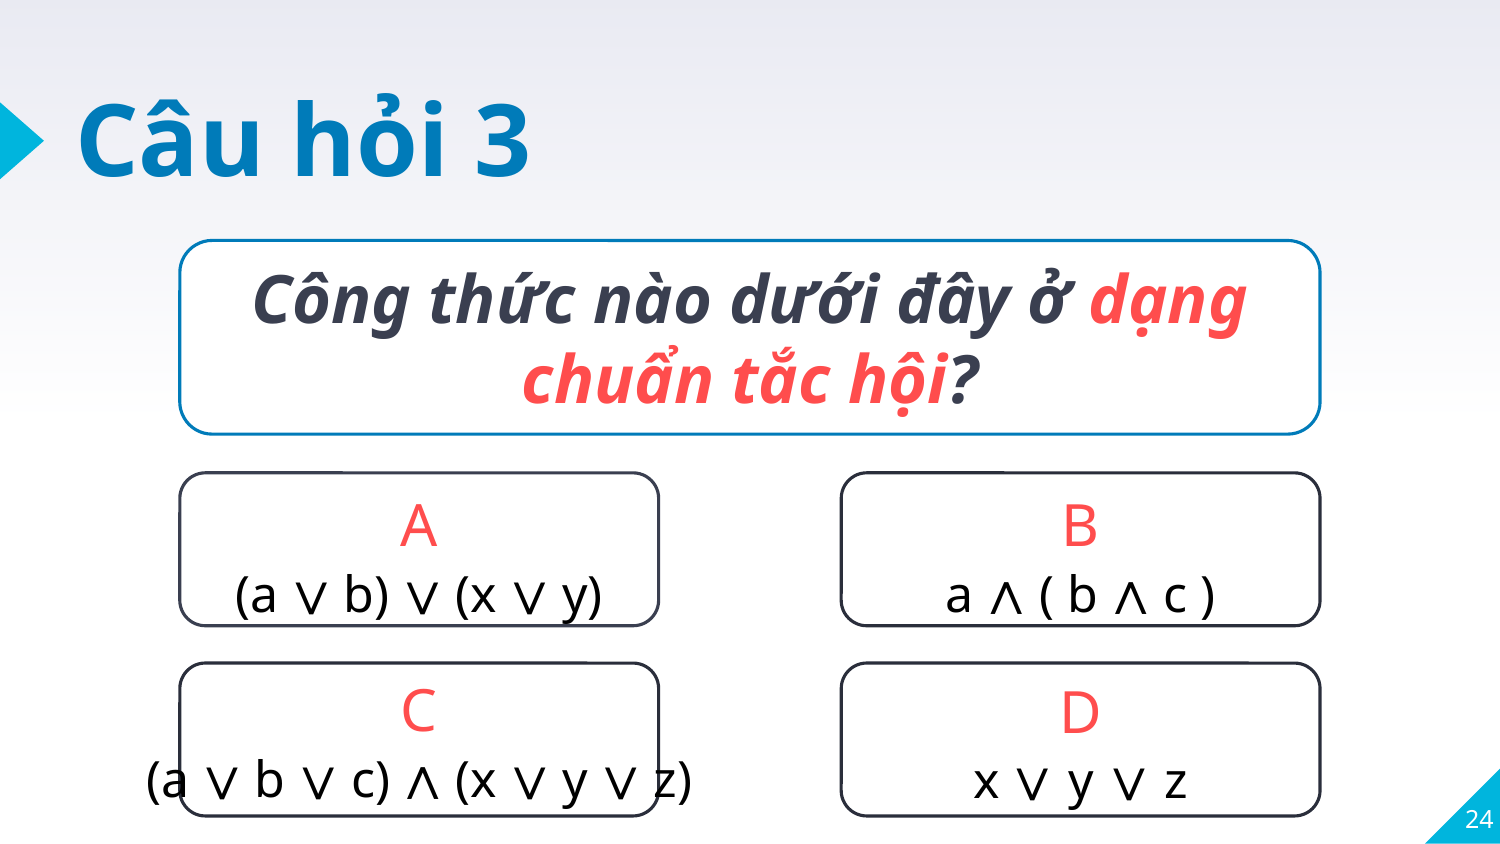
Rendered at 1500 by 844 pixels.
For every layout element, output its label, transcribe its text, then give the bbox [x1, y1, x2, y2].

text_box [839, 660, 1323, 819]
slide_number 24 [1418, 760, 1494, 838]
text_box A (a ∨ b) ∨ (x ∨ y) [220, 475, 618, 630]
text_box [192, 815, 646, 819]
text_box [177, 470, 661, 628]
text_box B a ∧ ( b ∧ c ) [931, 475, 1231, 630]
text_box D x ∨ y ∨ z [958, 662, 1203, 817]
text_box [839, 470, 1323, 628]
text_box C (a ∨ b ∨ c) ∧ (x ∨ y ∨ z) [131, 660, 707, 815]
text_box Công thức nào dưới đây ở dạng chuẩn tắc hội? [177, 238, 1323, 437]
title Câu hỏi 3 [75, 99, 1001, 203]
